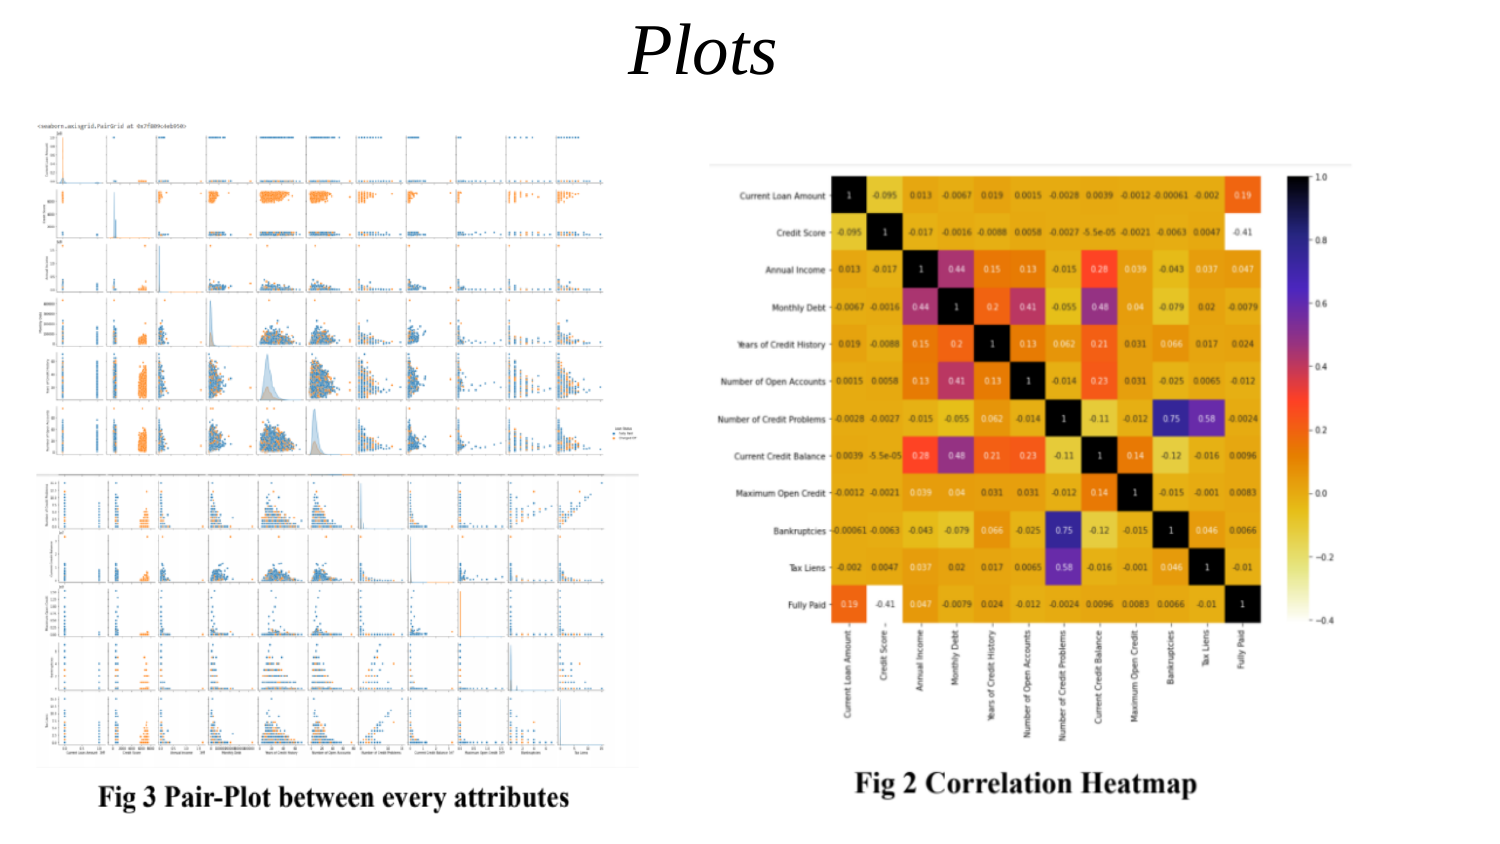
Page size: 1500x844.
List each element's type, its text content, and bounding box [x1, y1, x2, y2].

title Plots [474, 49, 932, 129]
picture [687, 135, 1363, 819]
picture [24, 108, 663, 819]
